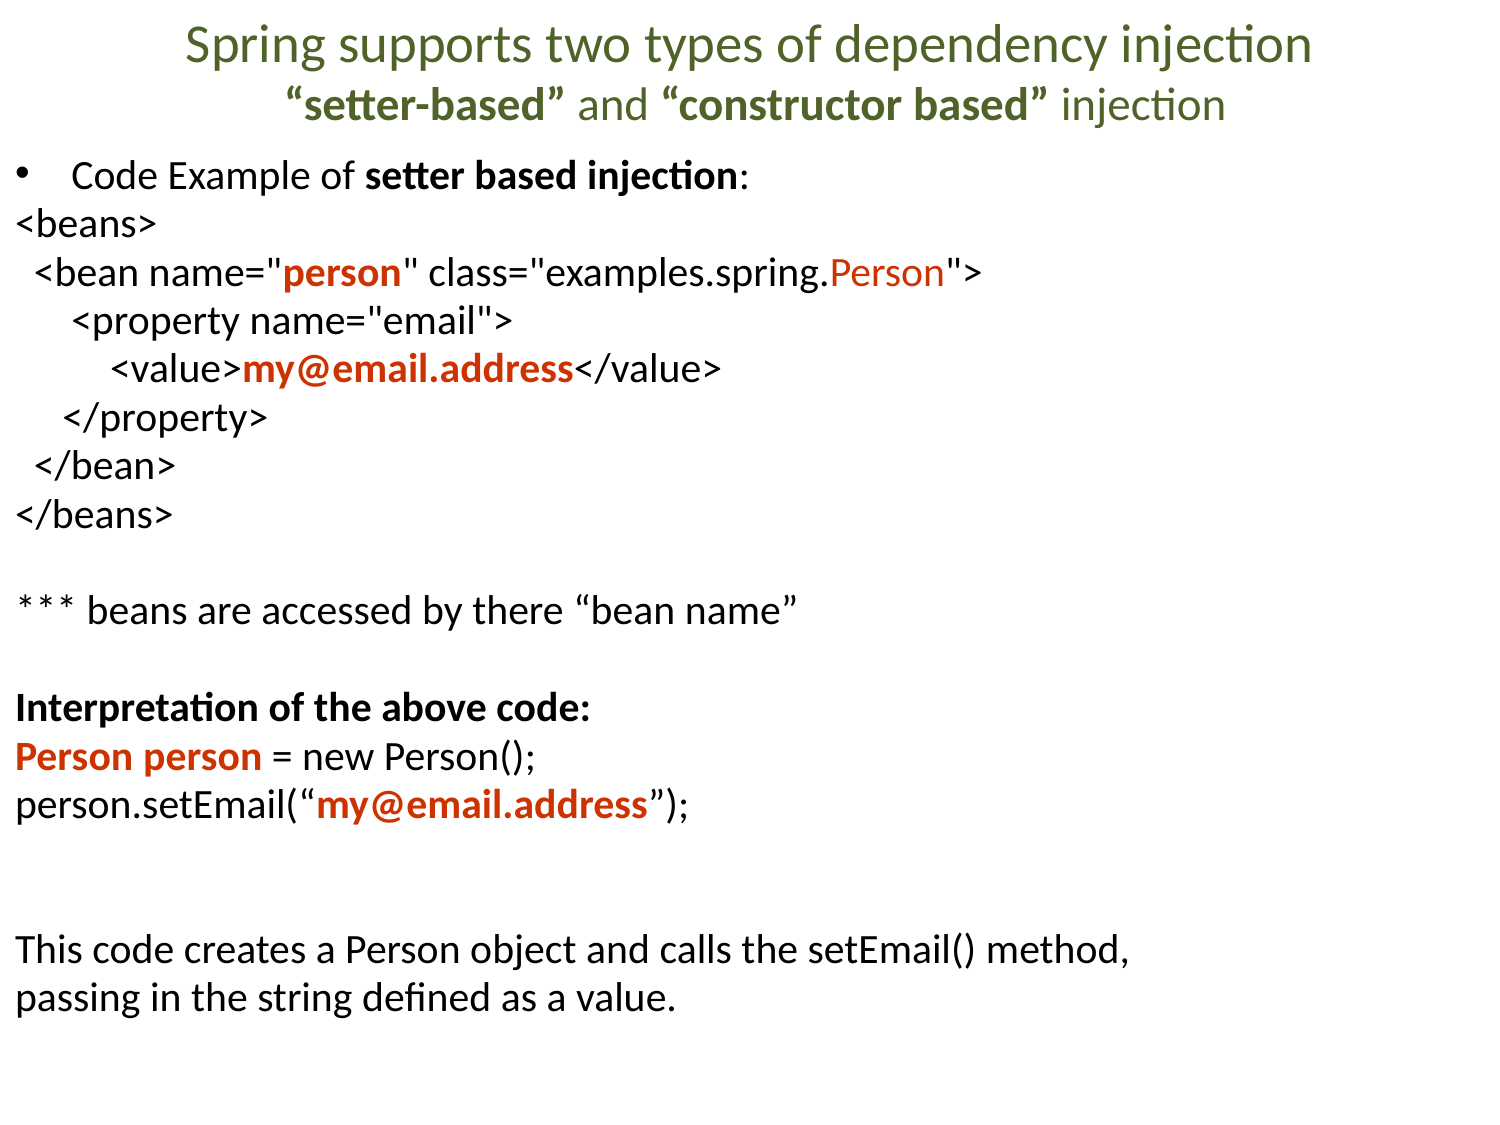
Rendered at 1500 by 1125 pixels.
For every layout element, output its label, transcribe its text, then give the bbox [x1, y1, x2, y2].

title Spring supports two types of dependency injection “setter-based” and “constructor based” injection [0, 0, 1500, 138]
list Code Example of setter based injection: <beans> <bean name="person" class="examples.spring.Person"> <property name="email"> <value>my@email.address</value> </property> </bean> </beans> *** beans are accessed by there “bean name” Interpretation of the above code: Person person = new Person(); person.setEmail(“my@email.address”); This code creates a Person object and calls the setEmail() method, passing in the string defined as a value. [0, 149, 1500, 1125]
